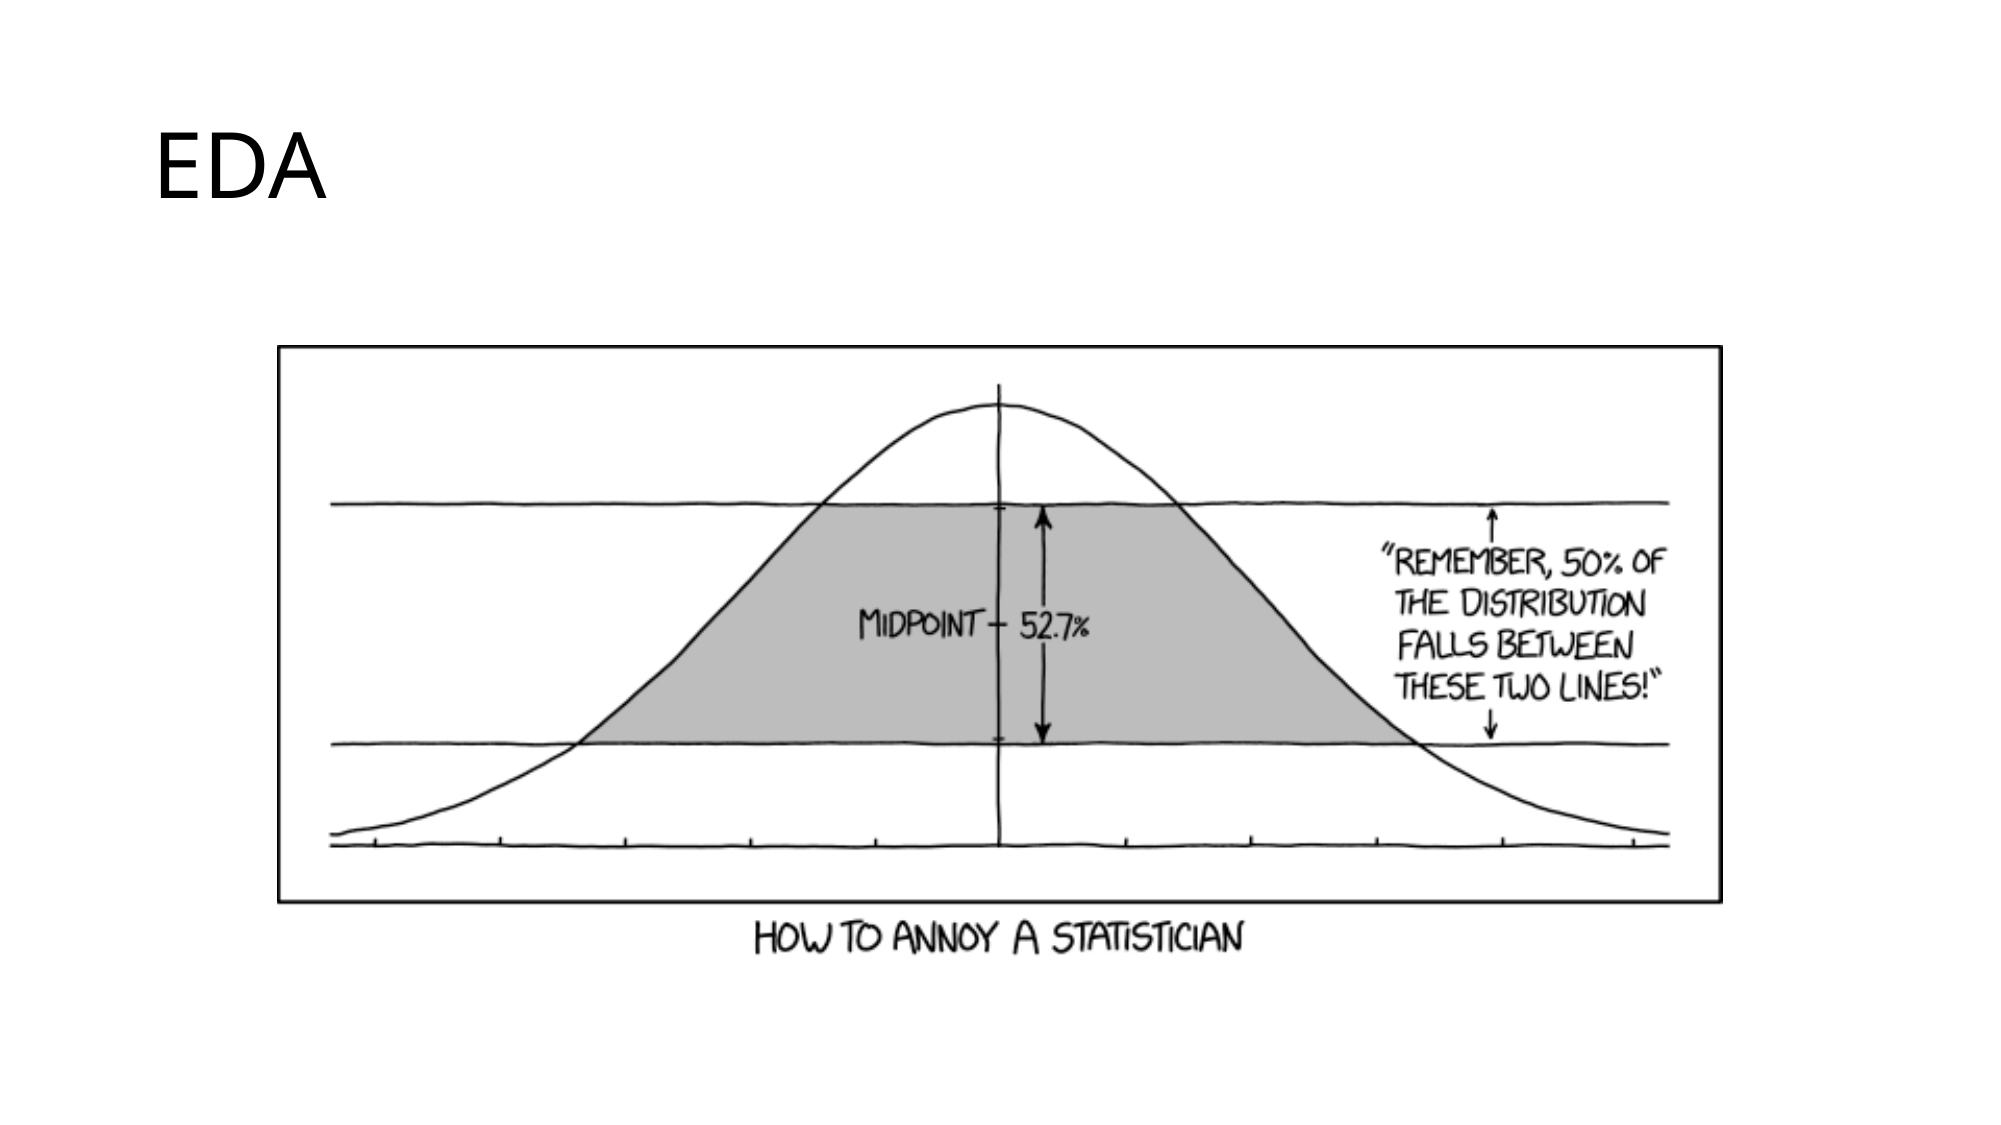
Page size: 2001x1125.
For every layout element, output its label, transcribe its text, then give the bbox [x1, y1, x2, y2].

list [277, 345, 1723, 967]
title EDA [137, 59, 1863, 278]
